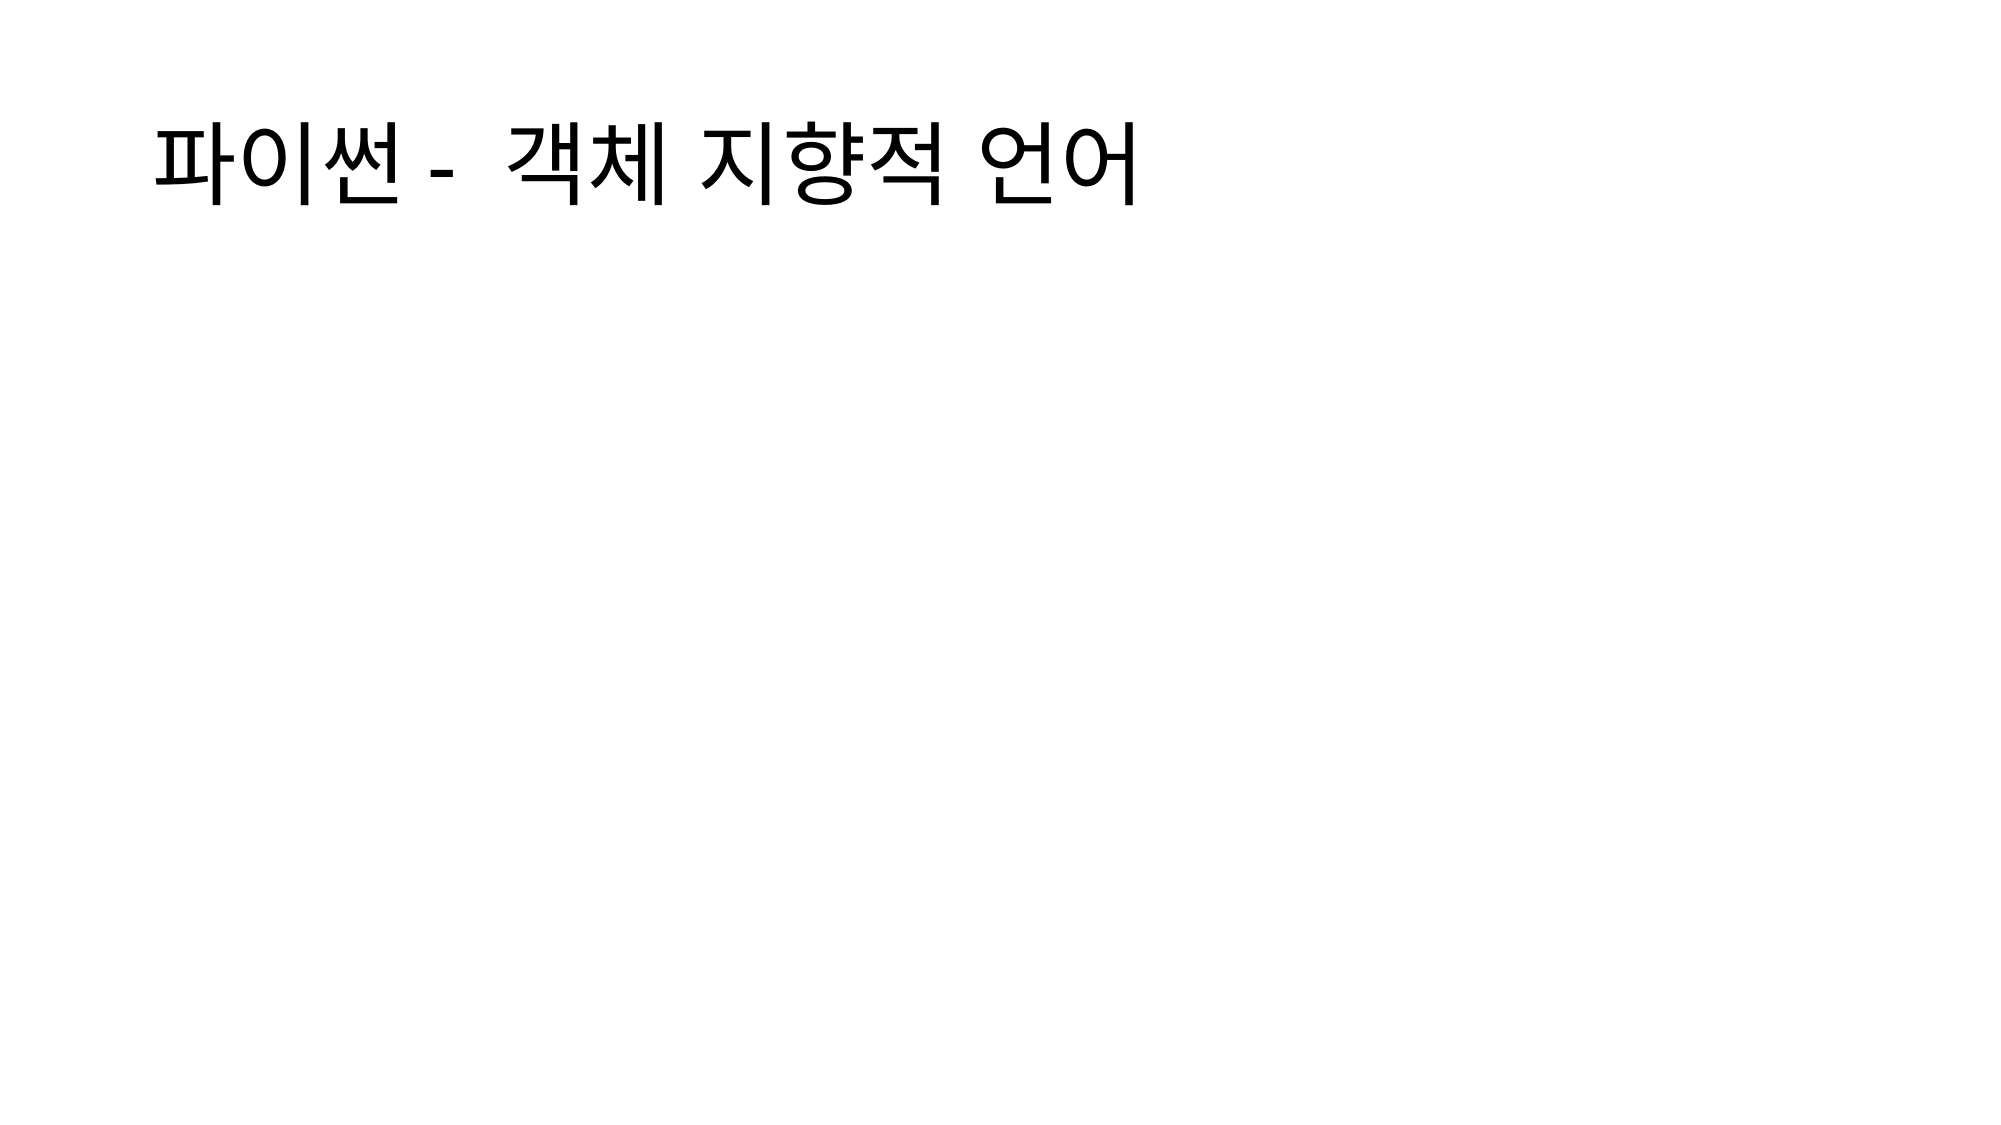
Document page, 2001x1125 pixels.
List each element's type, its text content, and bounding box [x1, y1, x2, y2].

title 파이썬- 객체 지향적 언어 [137, 59, 1863, 278]
